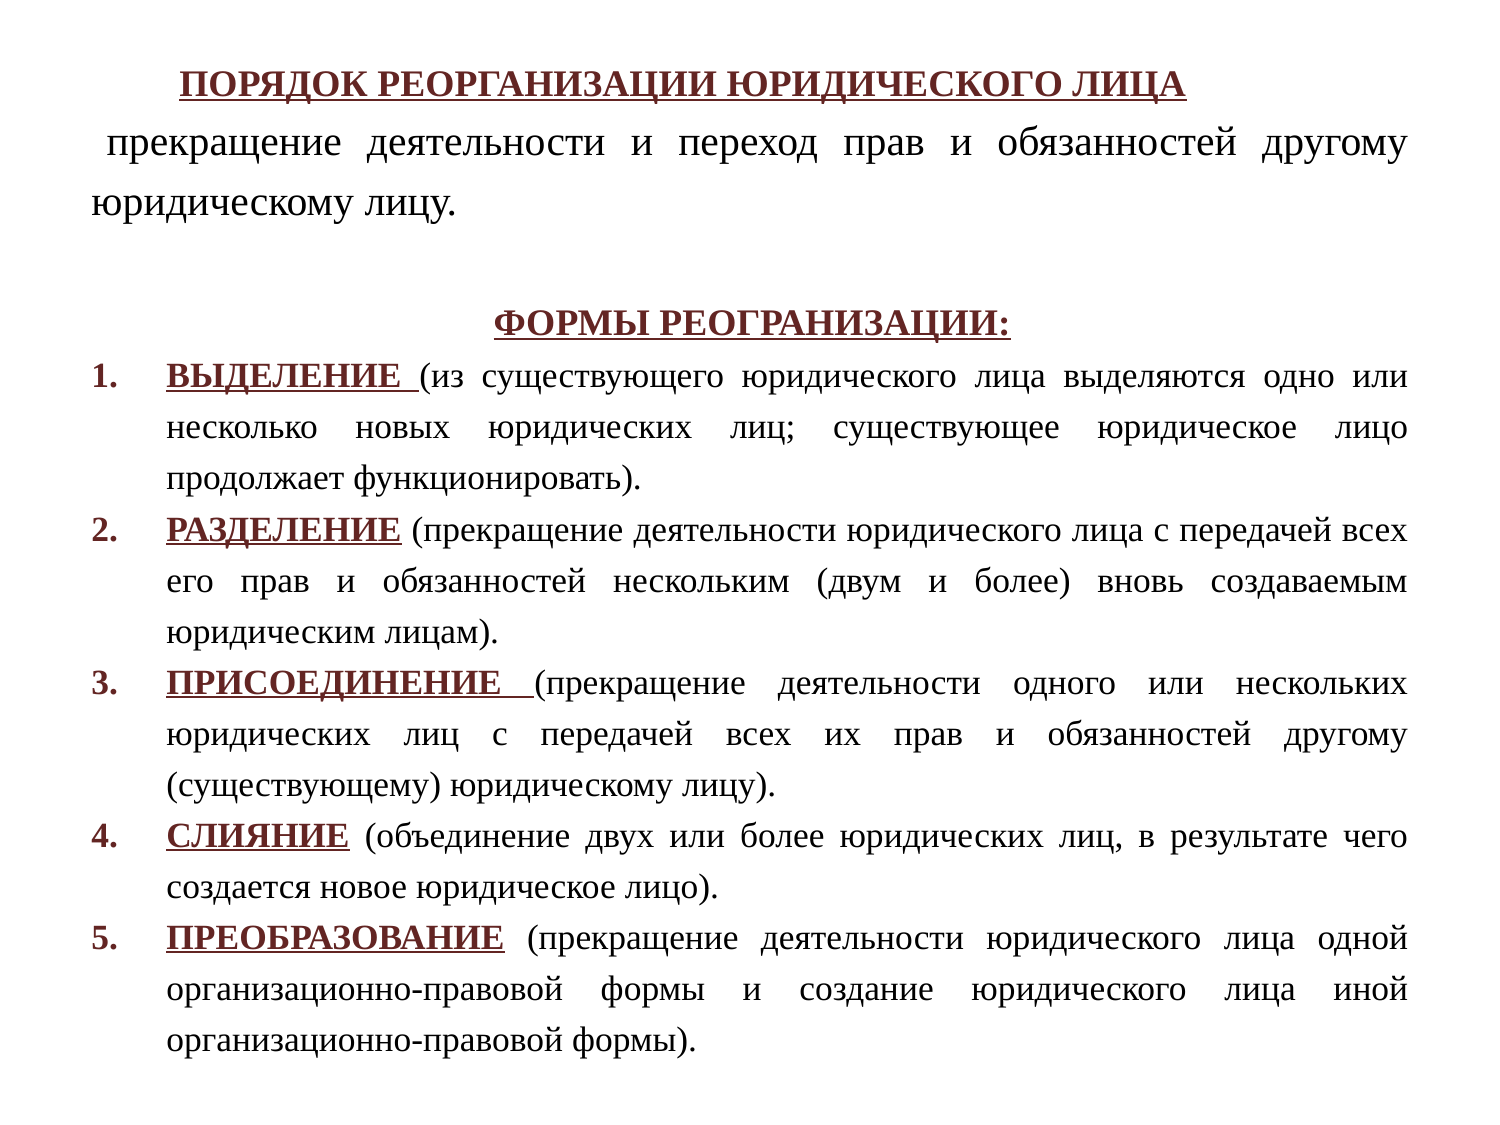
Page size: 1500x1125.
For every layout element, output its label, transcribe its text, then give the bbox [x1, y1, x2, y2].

text_box ПОРЯДОК РЕОРГАНИЗАЦИИ ЮРИДИЧЕСКОГО ЛИЦА прекращение деятельности и переход прав и обязанностей другому юридическому лицу. ФОРМЫ РЕОГРАНИЗАЦИИ: Выделение (из существующего юридического лица выделяются одно или несколько новых юридических лиц; существующее юридическое лицо продолжает функционировать). Разделение (прекращение деятельности юридического лица с передачей всех его прав и обязанностей нескольким (двум и более) вновь создаваемым юридическим лицам). Присоединение (прекращение деятельности одного или нескольких юридических лиц с передачей всех их прав и обязанностей другому (существующему) юридическому лицу). Слияние (объединение двух или более юридических лиц, в результате чего создается новое юридическое лицо). Преобразование (прекращение деятельности юридического лица одной организационно-правовой формы и создание юридического лица иной организационно-правовой формы). [76, 42, 1424, 1066]
